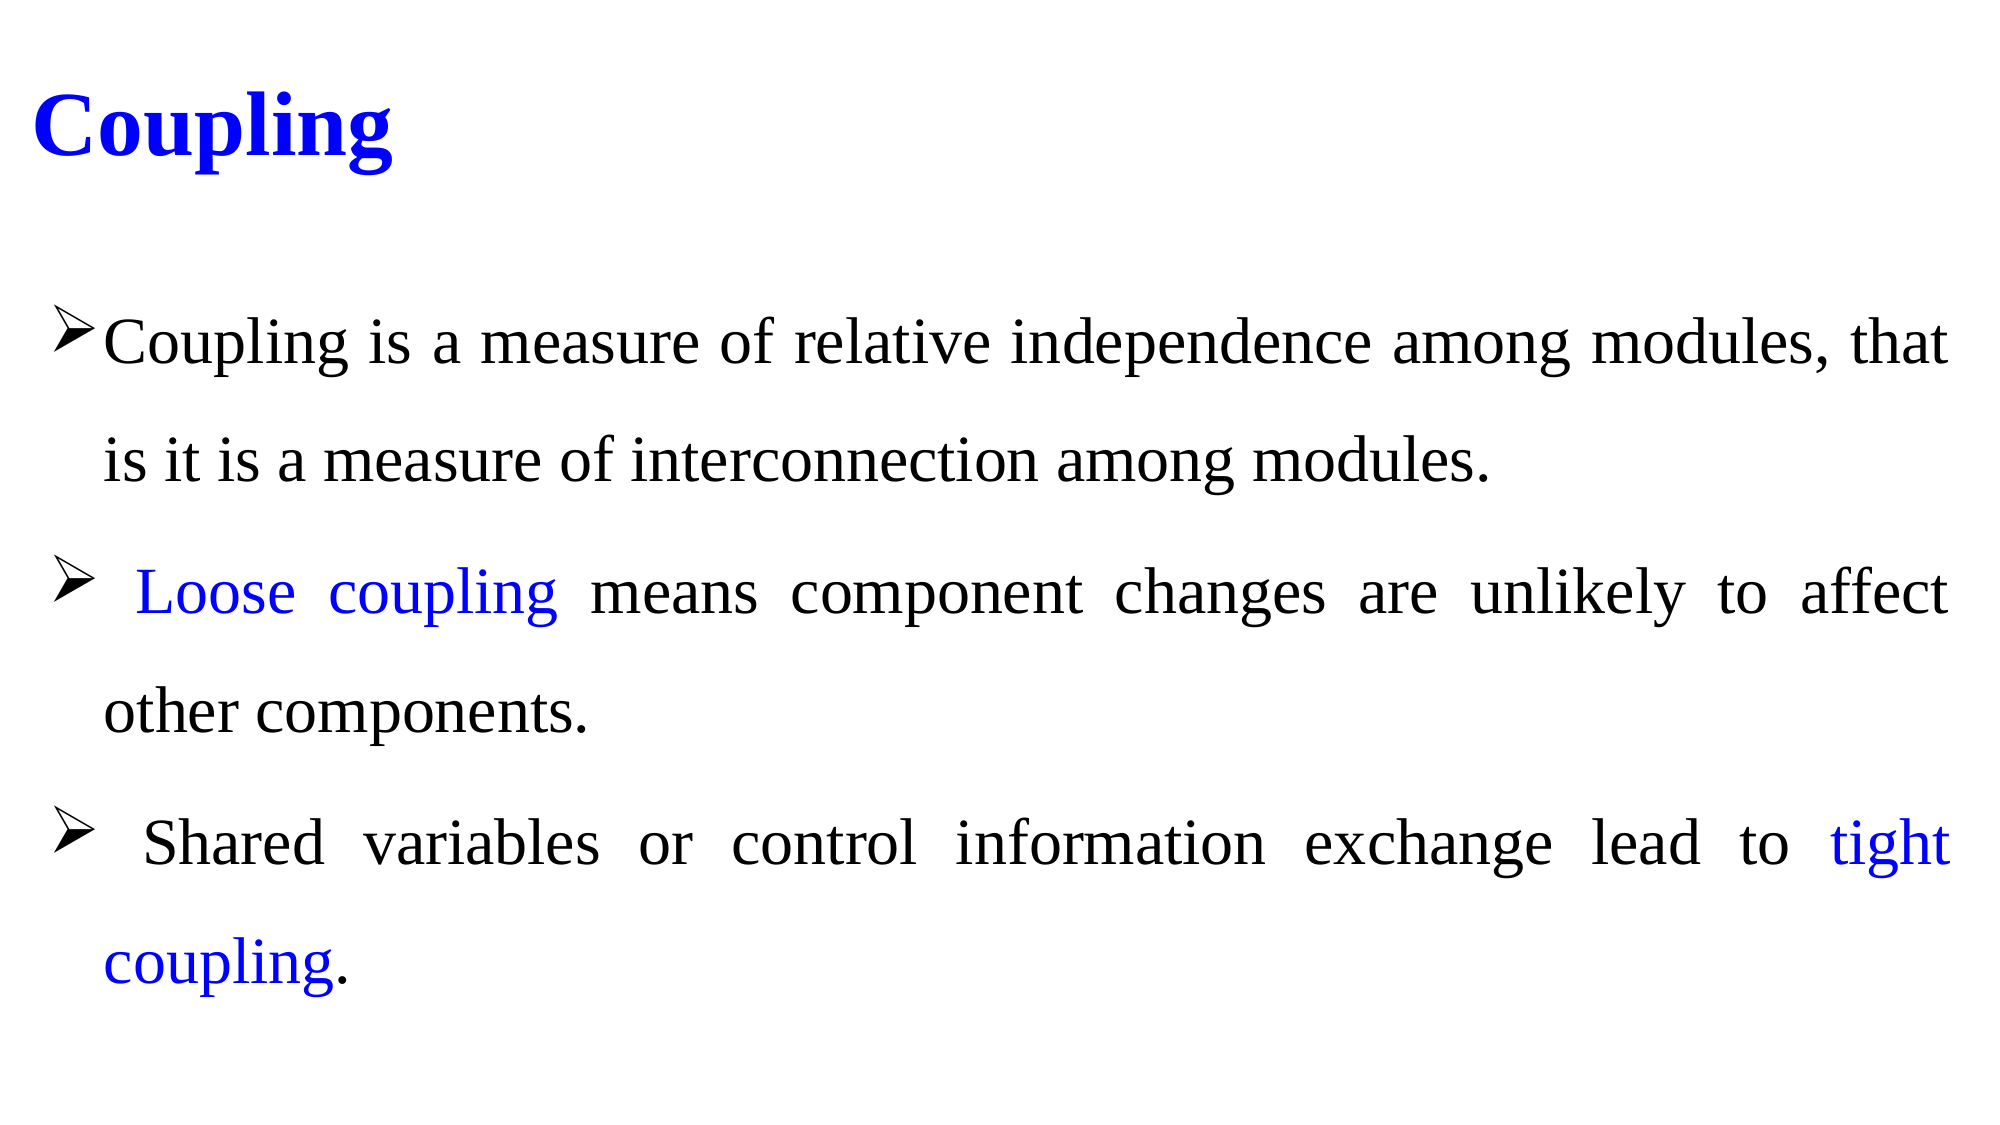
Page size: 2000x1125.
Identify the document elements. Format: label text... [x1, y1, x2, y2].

list Coupling is a measure of relative independence among modules, that is it is a measure of interconnection among modules. Loose coupling means component changes are unlikely to affect other components. Shared variables or control information exchange lead to tight coupling. [33, 249, 1967, 1005]
title Coupling [16, 24, 1817, 213]
